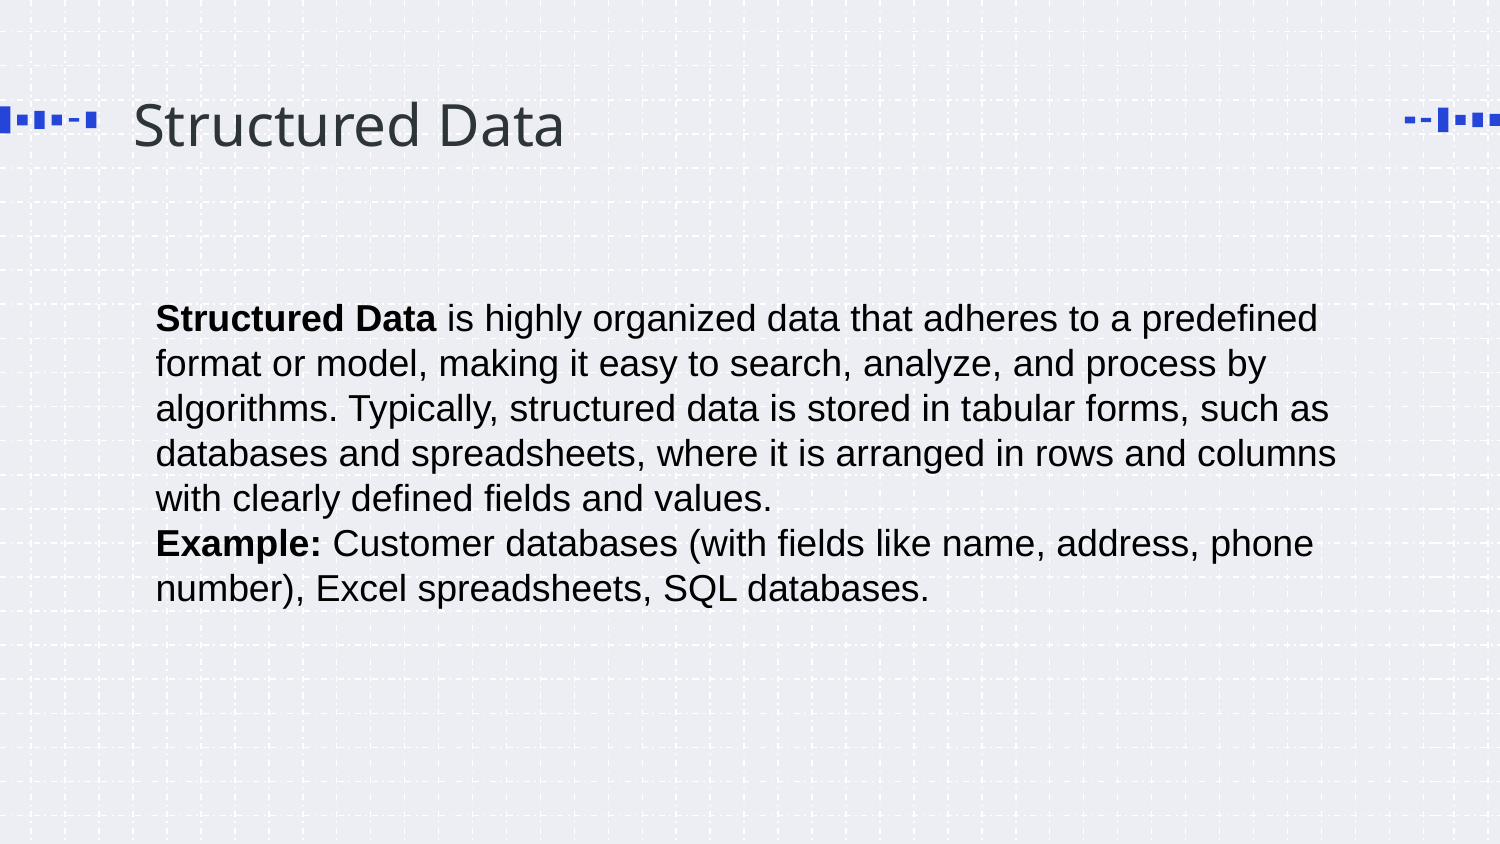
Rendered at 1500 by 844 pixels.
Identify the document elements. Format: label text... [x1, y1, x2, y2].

text_box Structured Data is highly organized data that adheres to a predefined format or model, making it easy to search, analyze, and process by algorithms. Typically, structured data is stored in tabular forms, such as databases and spreadsheets, where it is arranged in rows and columns with clearly defined fields and values. Example: Customer databases (with fields like name, address, phone number), Excel spreadsheets, SQL databases. [140, 278, 1405, 630]
title Structured Data [118, 72, 1382, 167]
